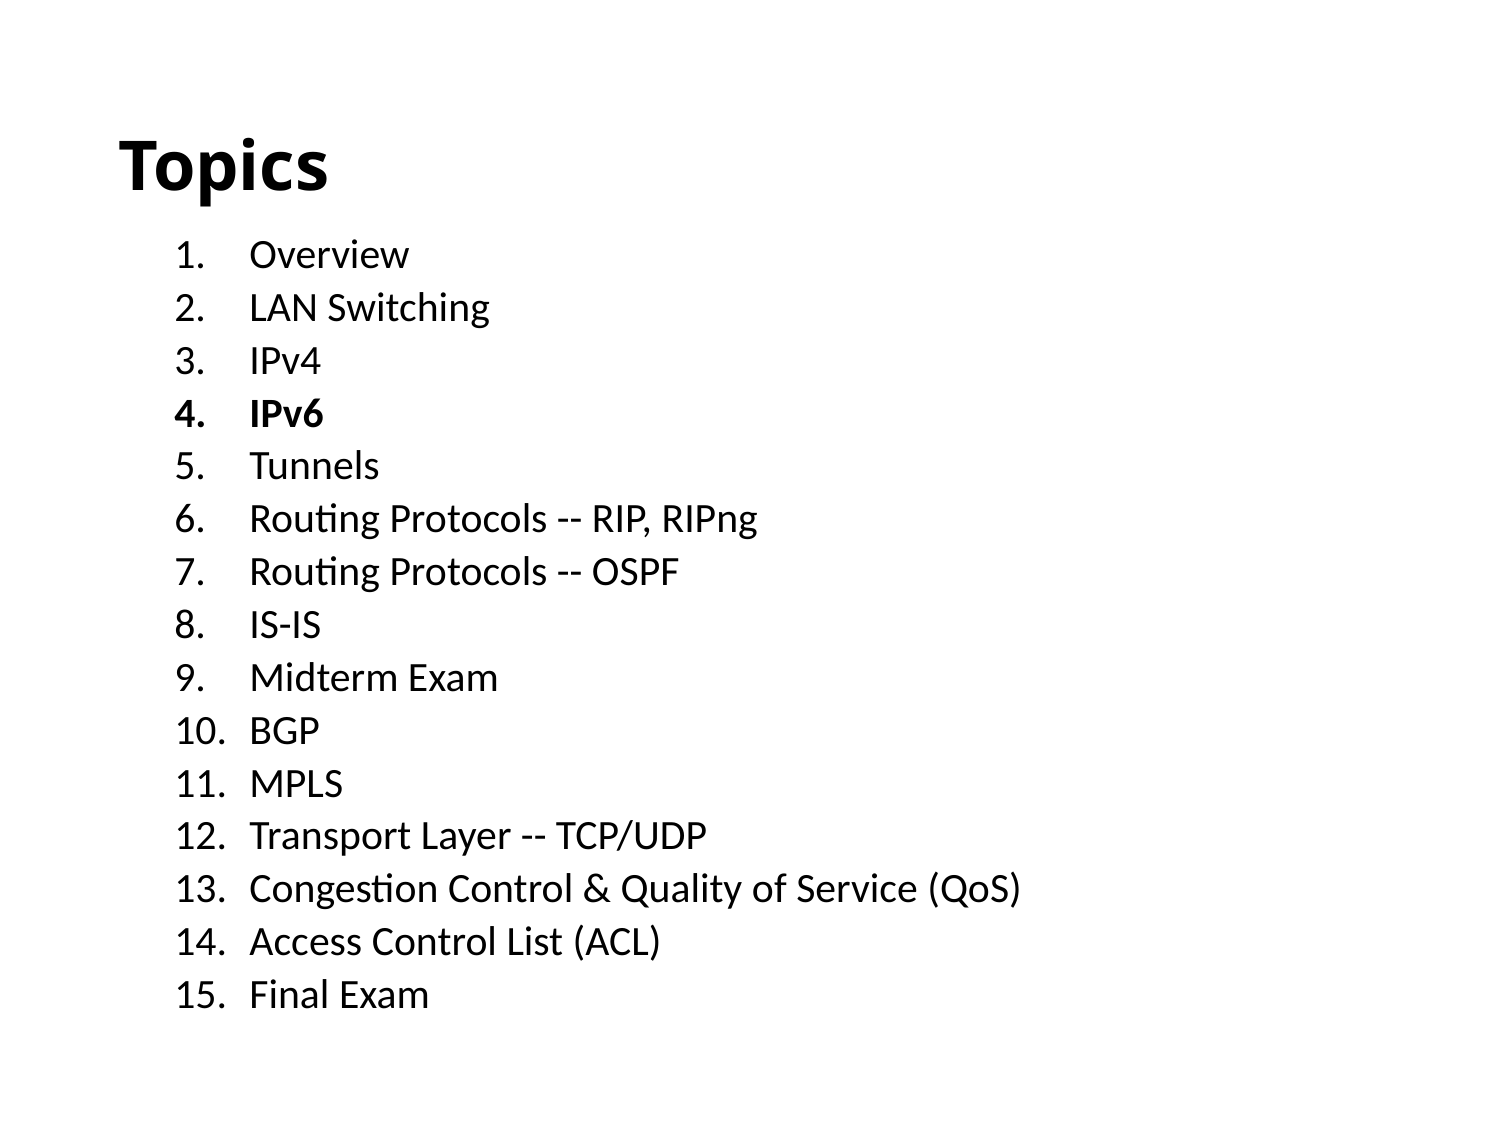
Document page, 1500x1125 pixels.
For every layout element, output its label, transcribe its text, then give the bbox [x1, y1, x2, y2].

title Topics [103, 59, 1397, 224]
list Overview LAN Switching IPv4 IPv6 Tunnels Routing Protocols -- RIP, RIPng Routing Protocols -- OSPF IS-IS Midterm Exam BGP MPLS Transport Layer -- TCP/UDP Congestion Control & Quality of Service (QoS) Access Control List (ACL) Final Exam [103, 224, 1397, 1063]
